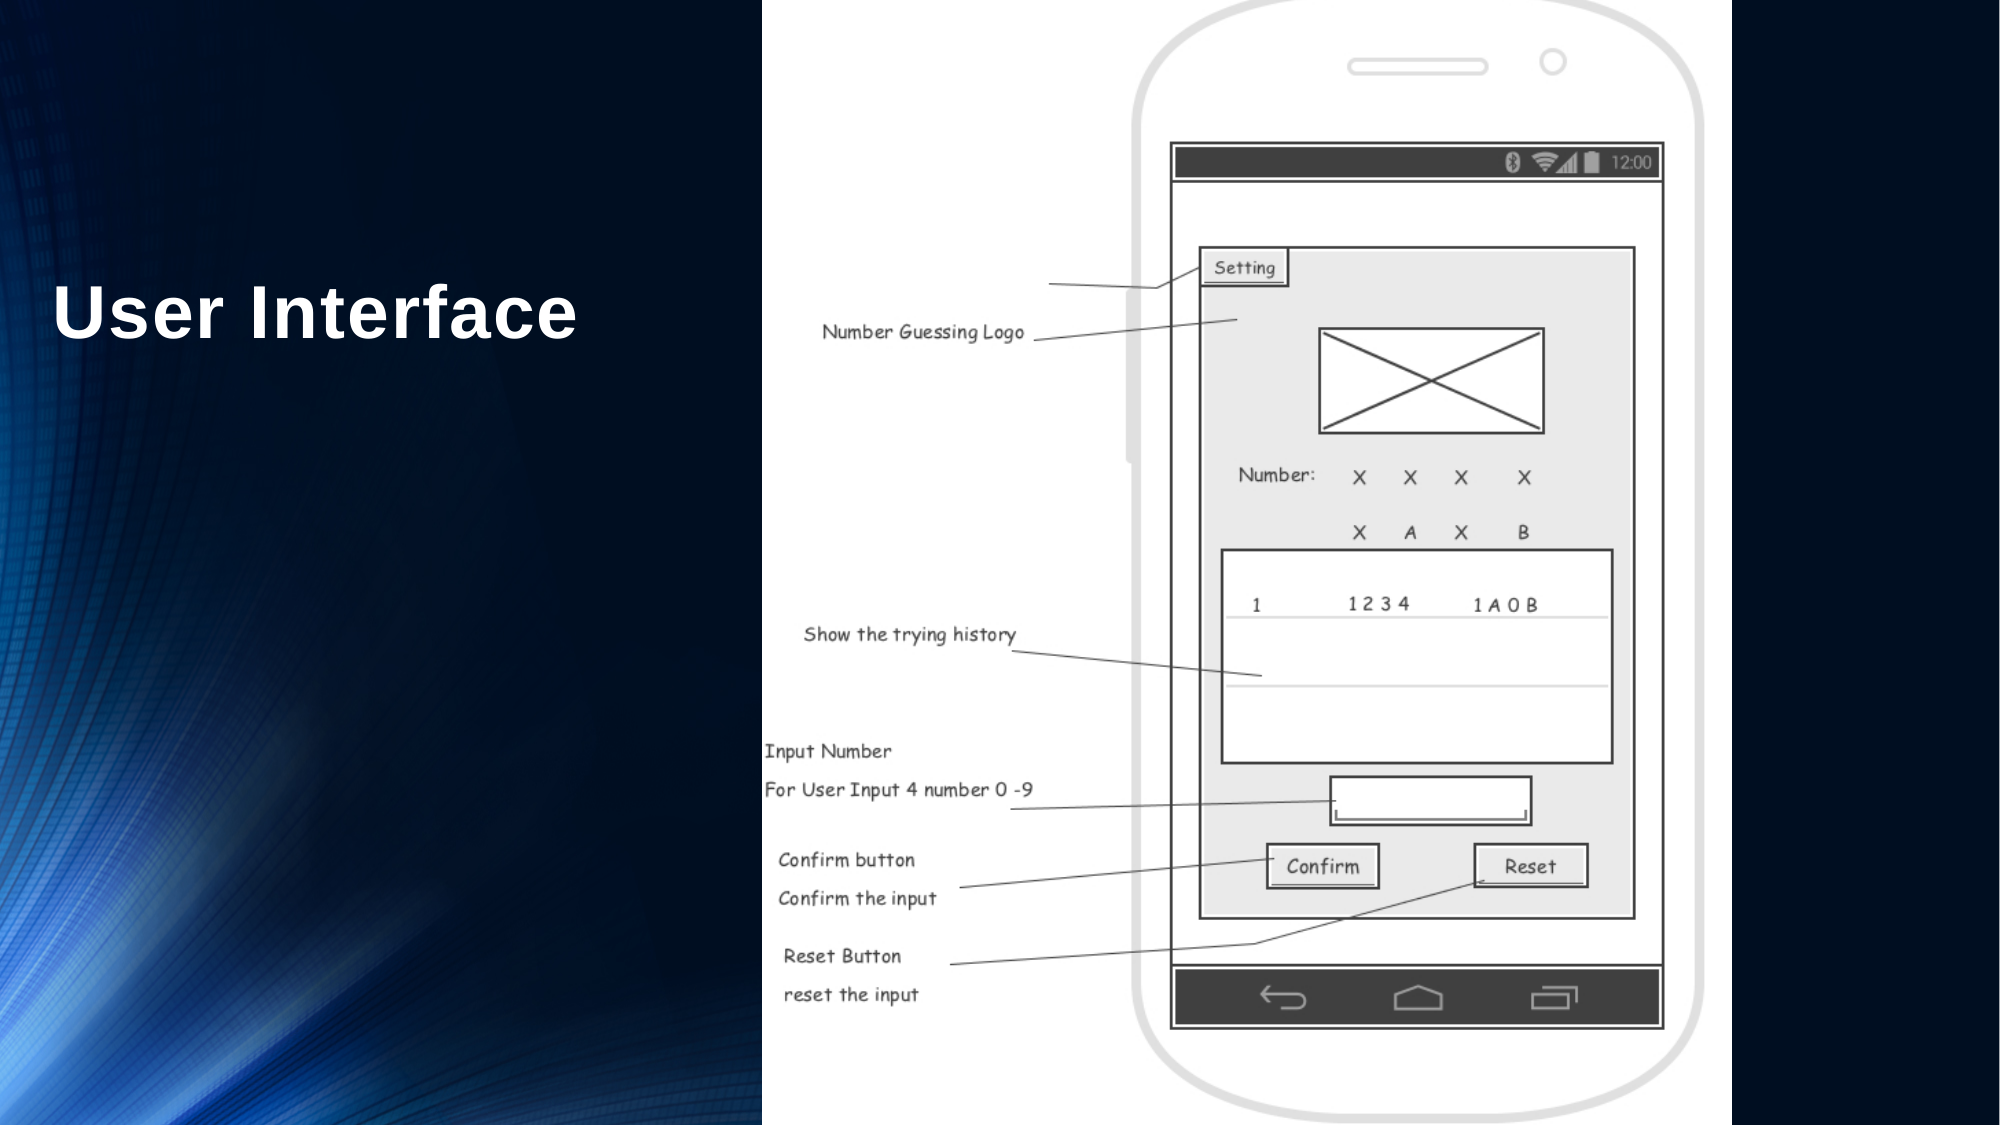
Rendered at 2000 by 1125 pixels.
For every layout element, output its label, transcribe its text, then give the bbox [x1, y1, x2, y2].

picture [1732, 0, 2000, 1125]
picture [0, 0, 762, 1125]
title User Interface [37, 137, 762, 363]
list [762, 0, 1732, 1125]
